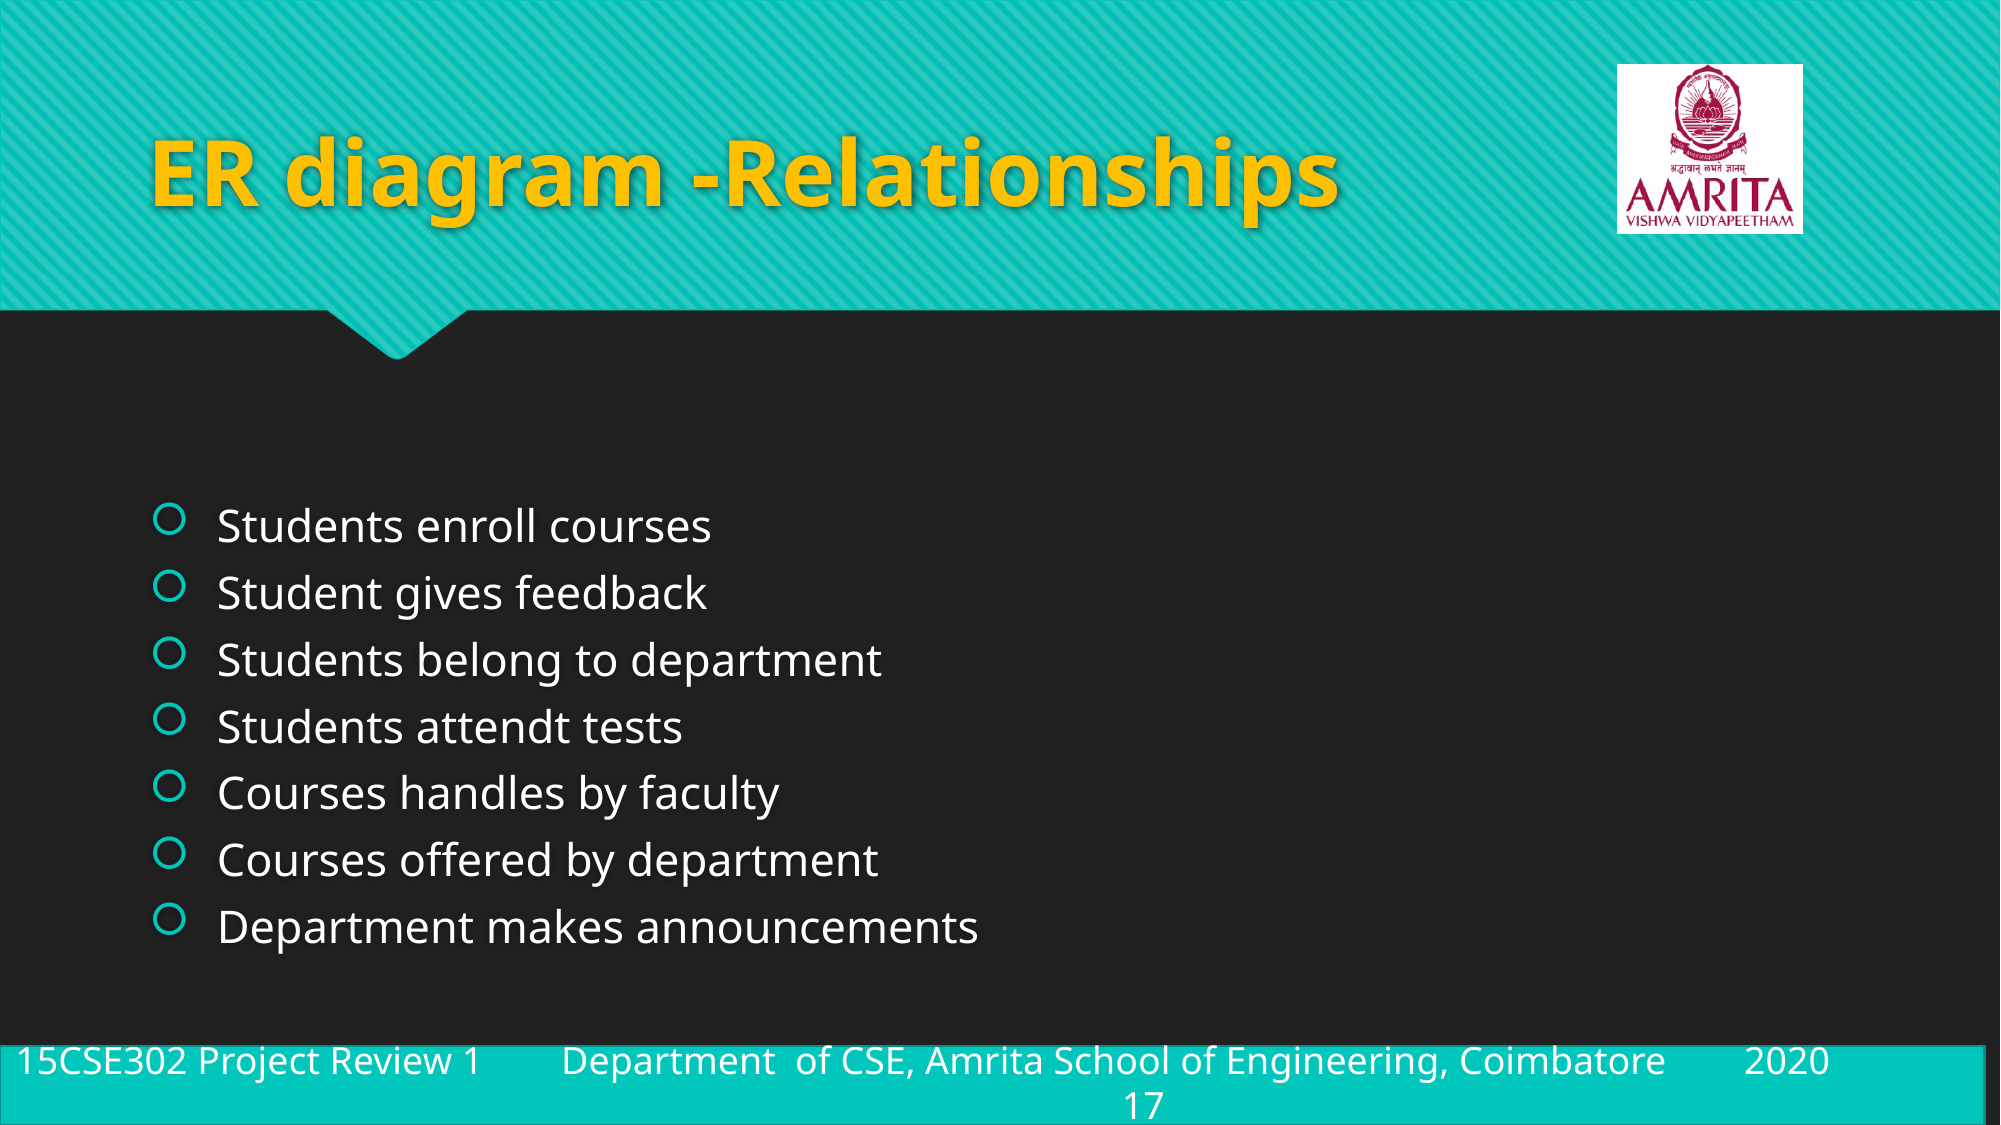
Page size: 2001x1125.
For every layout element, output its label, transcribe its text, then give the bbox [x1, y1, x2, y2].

title ER diagram -Relationships [132, 73, 1868, 233]
list Students enroll courses Student gives feedback Students belong to department Students attendt tests Courses handles by faculty Courses offered by department Department makes announcements [134, 364, 1866, 962]
picture [1617, 64, 1803, 73]
